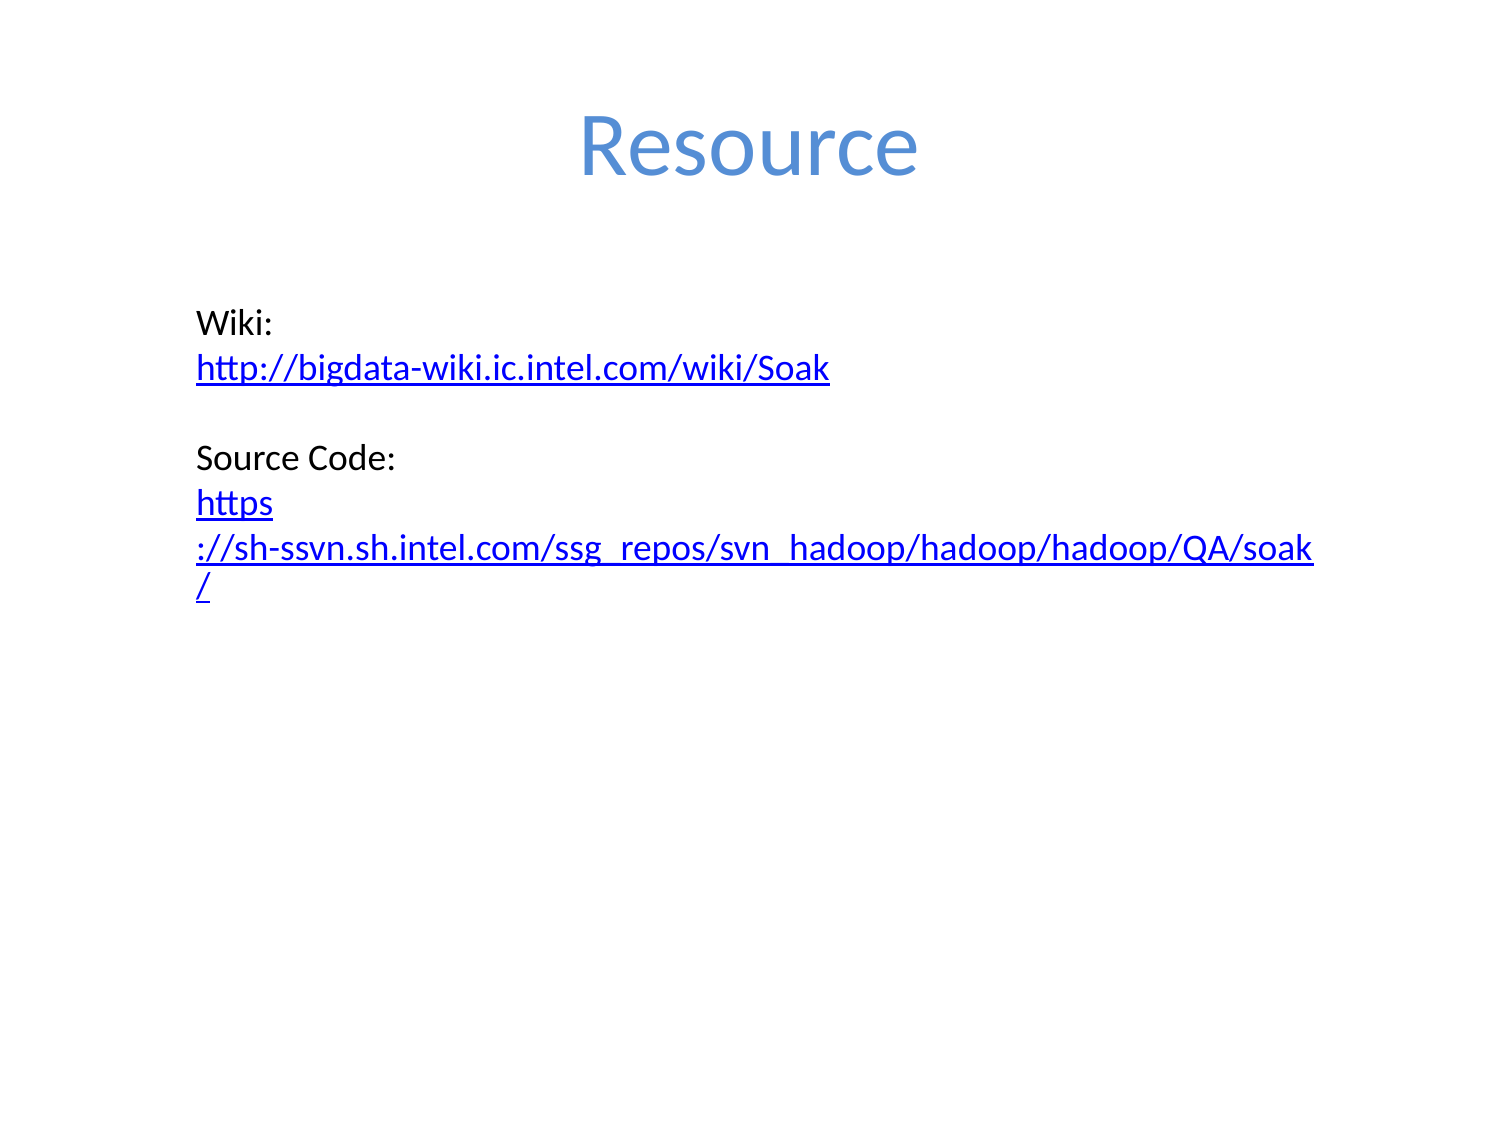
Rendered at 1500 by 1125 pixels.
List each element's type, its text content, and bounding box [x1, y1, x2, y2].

title Resource [75, 45, 1425, 233]
text_box Wiki: http://bigdata-wiki.ic.intel.com/wiki/Soak Source Code: https://sh-ssvn.sh.intel.com/ssg_repos/svn_hadoop/hadoop/hadoop/QA/soak/ [181, 290, 1339, 621]
